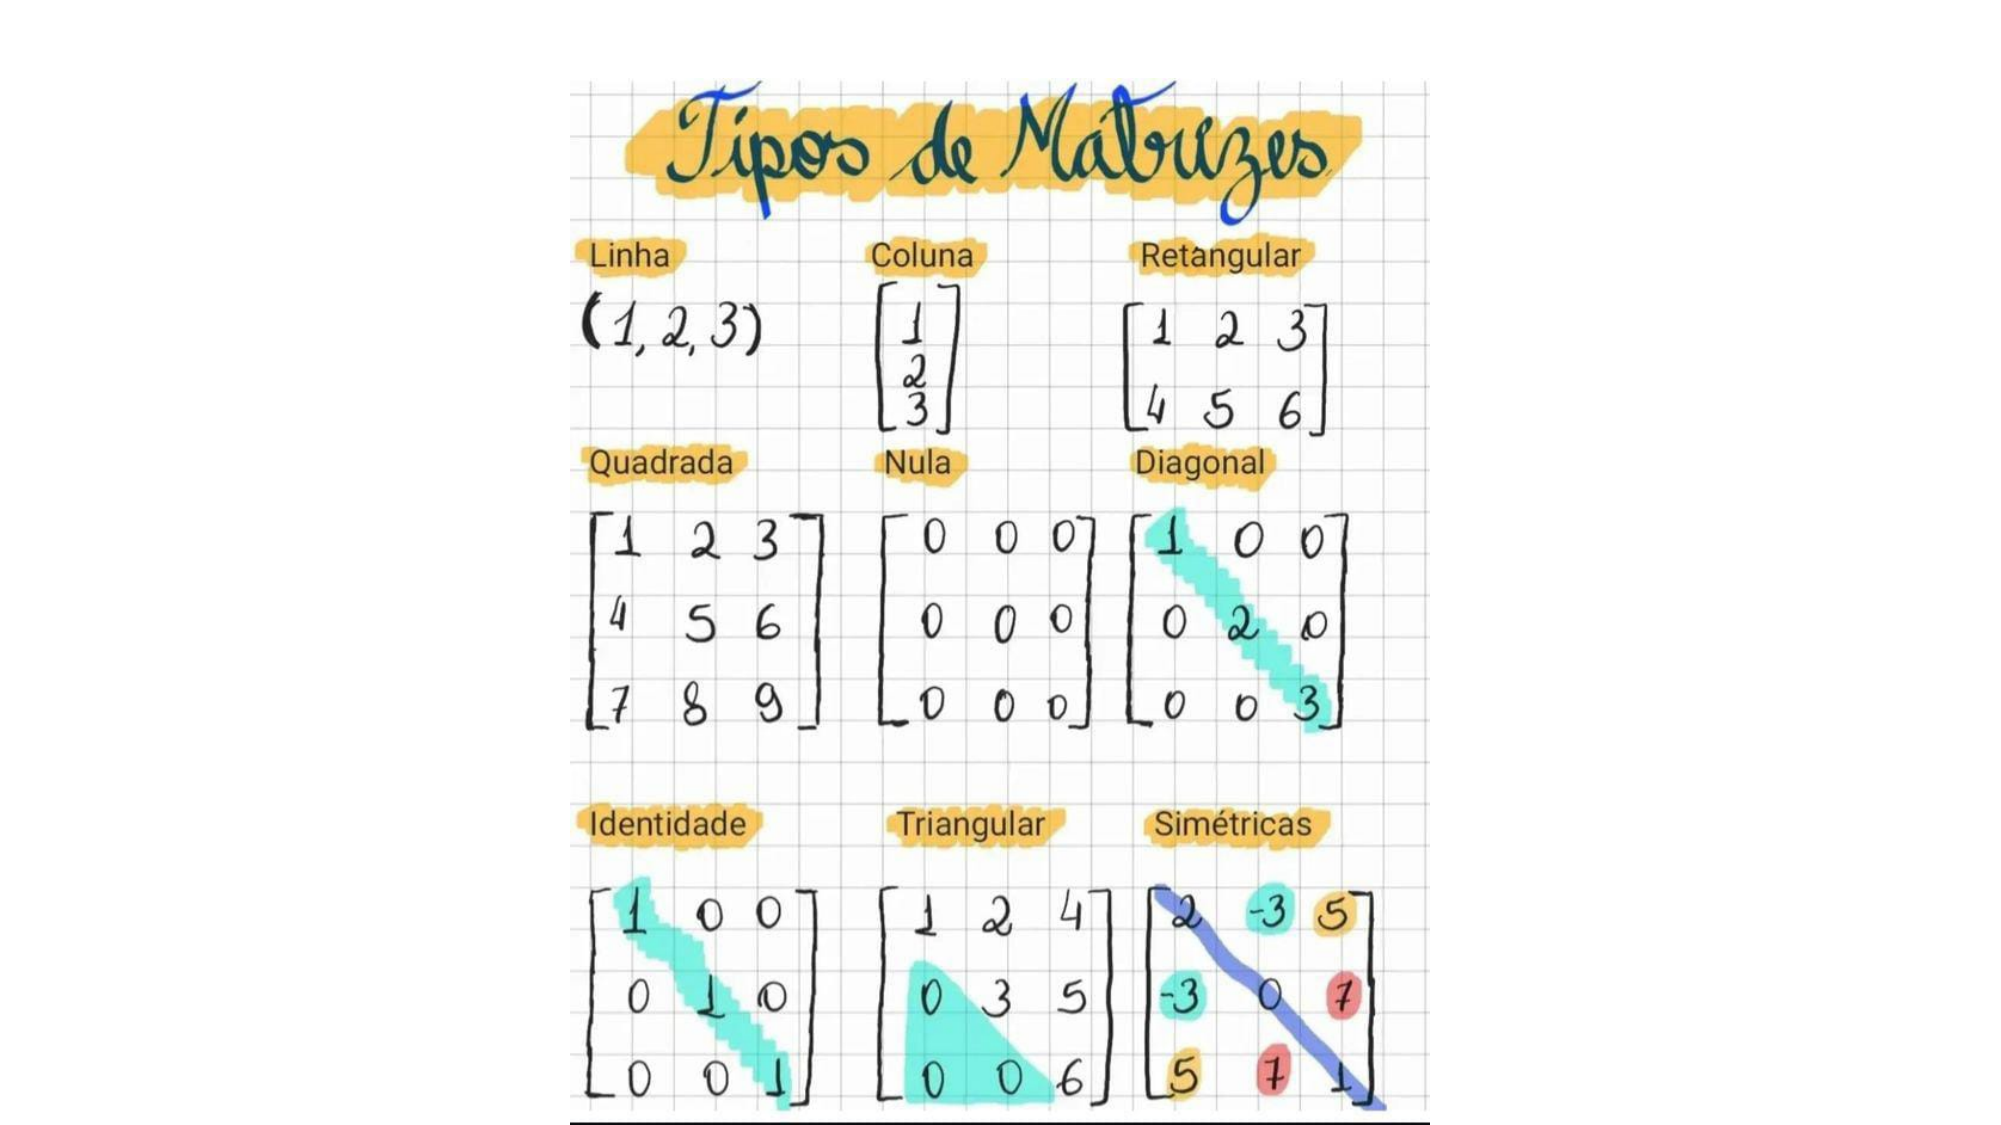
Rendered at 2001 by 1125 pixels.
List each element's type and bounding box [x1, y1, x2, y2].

picture [570, 78, 1430, 1125]
